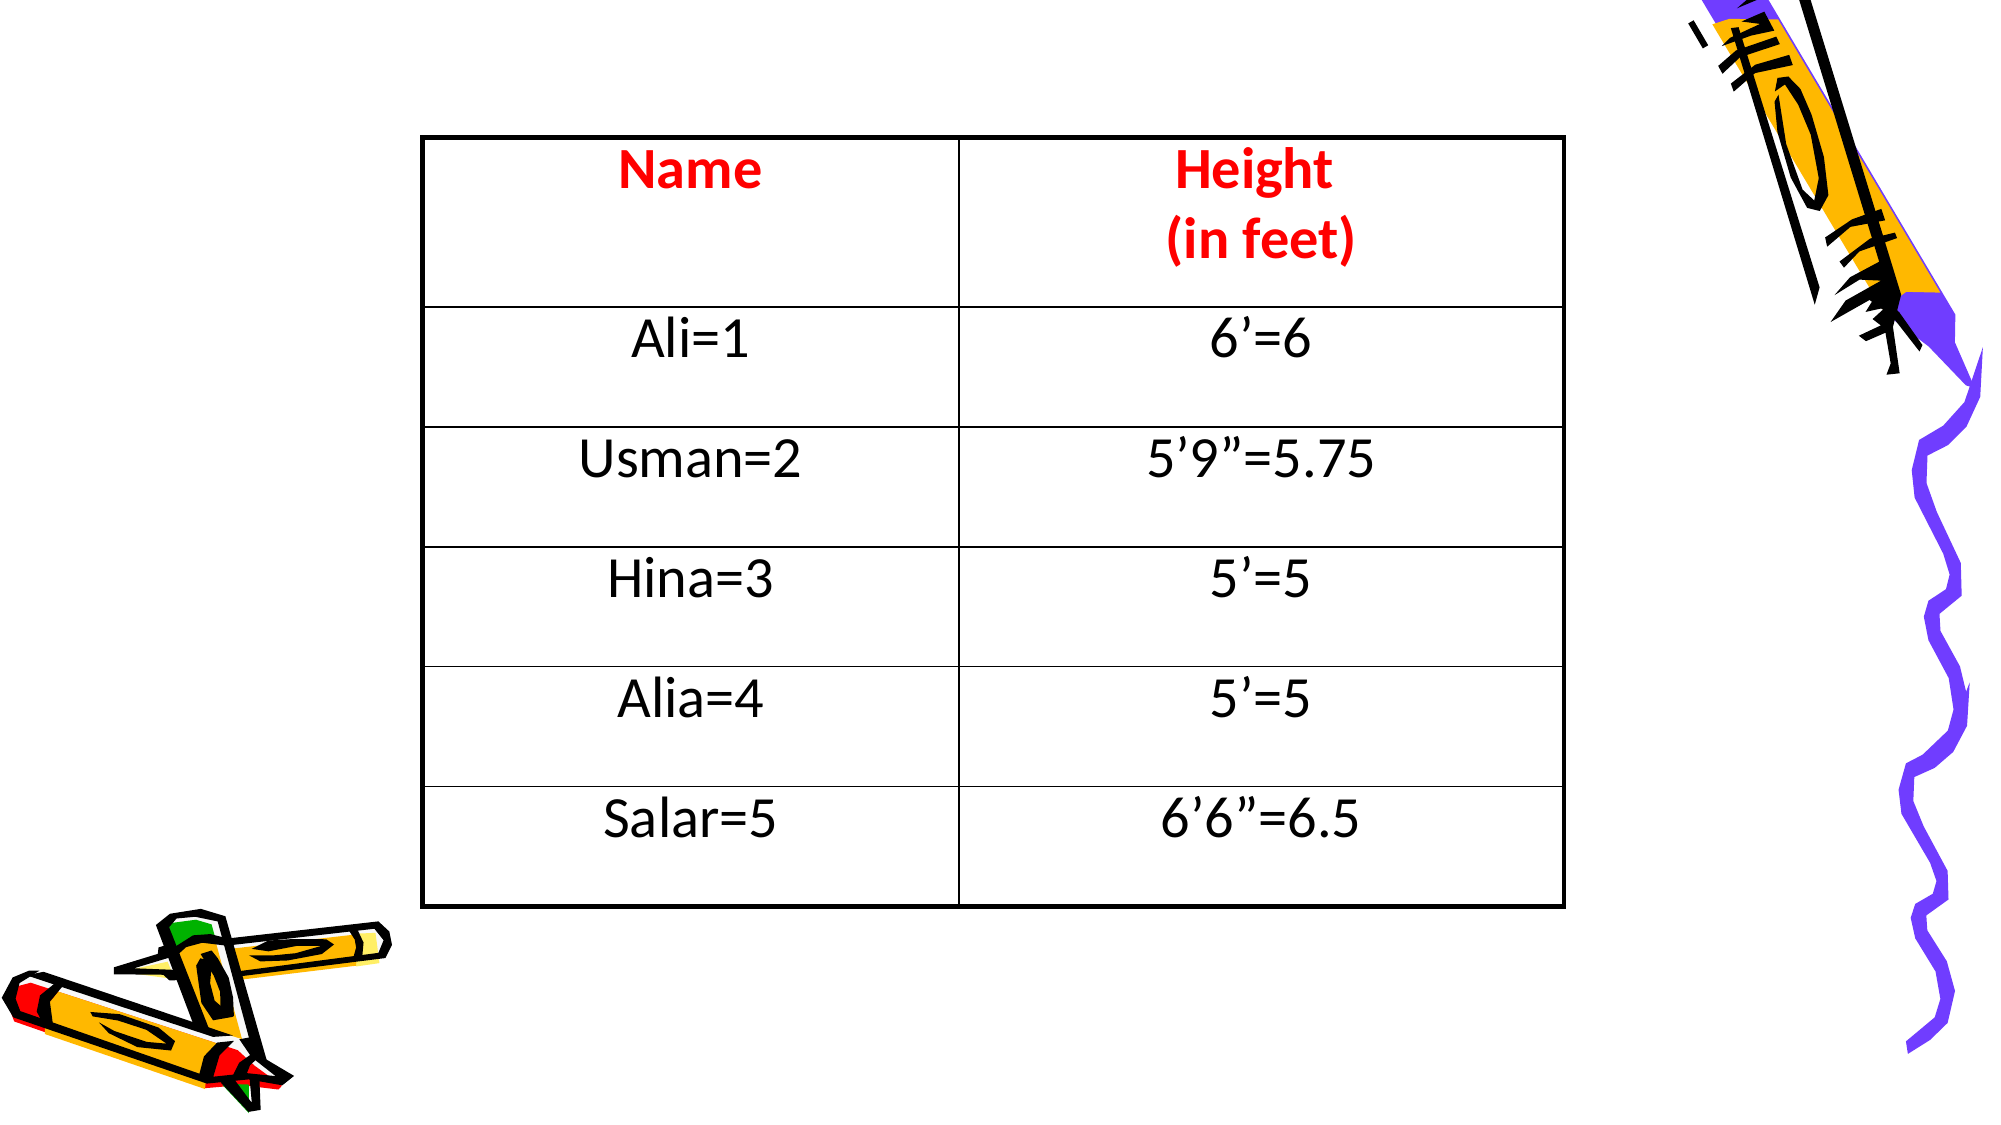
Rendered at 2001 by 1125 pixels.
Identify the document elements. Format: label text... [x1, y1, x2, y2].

table_cell 5’9”=5.75 [960, 428, 1562, 546]
table_cell Usman=2 [425, 428, 958, 546]
table_cell 5’=5 [960, 667, 1562, 786]
table_cell Alia=4 [425, 667, 958, 786]
table_cell Ali=1 [425, 308, 958, 426]
table_cell Hina=3 [425, 548, 958, 666]
table_cell 6’=6 [960, 308, 1562, 426]
table_cell 5’=5 [960, 548, 1562, 666]
table_cell Salar=5 [425, 787, 958, 904]
table_header Name [425, 140, 958, 306]
table_header Height (in feet) [960, 140, 1562, 306]
table_cell 6’6”=6.5 [960, 787, 1562, 904]
